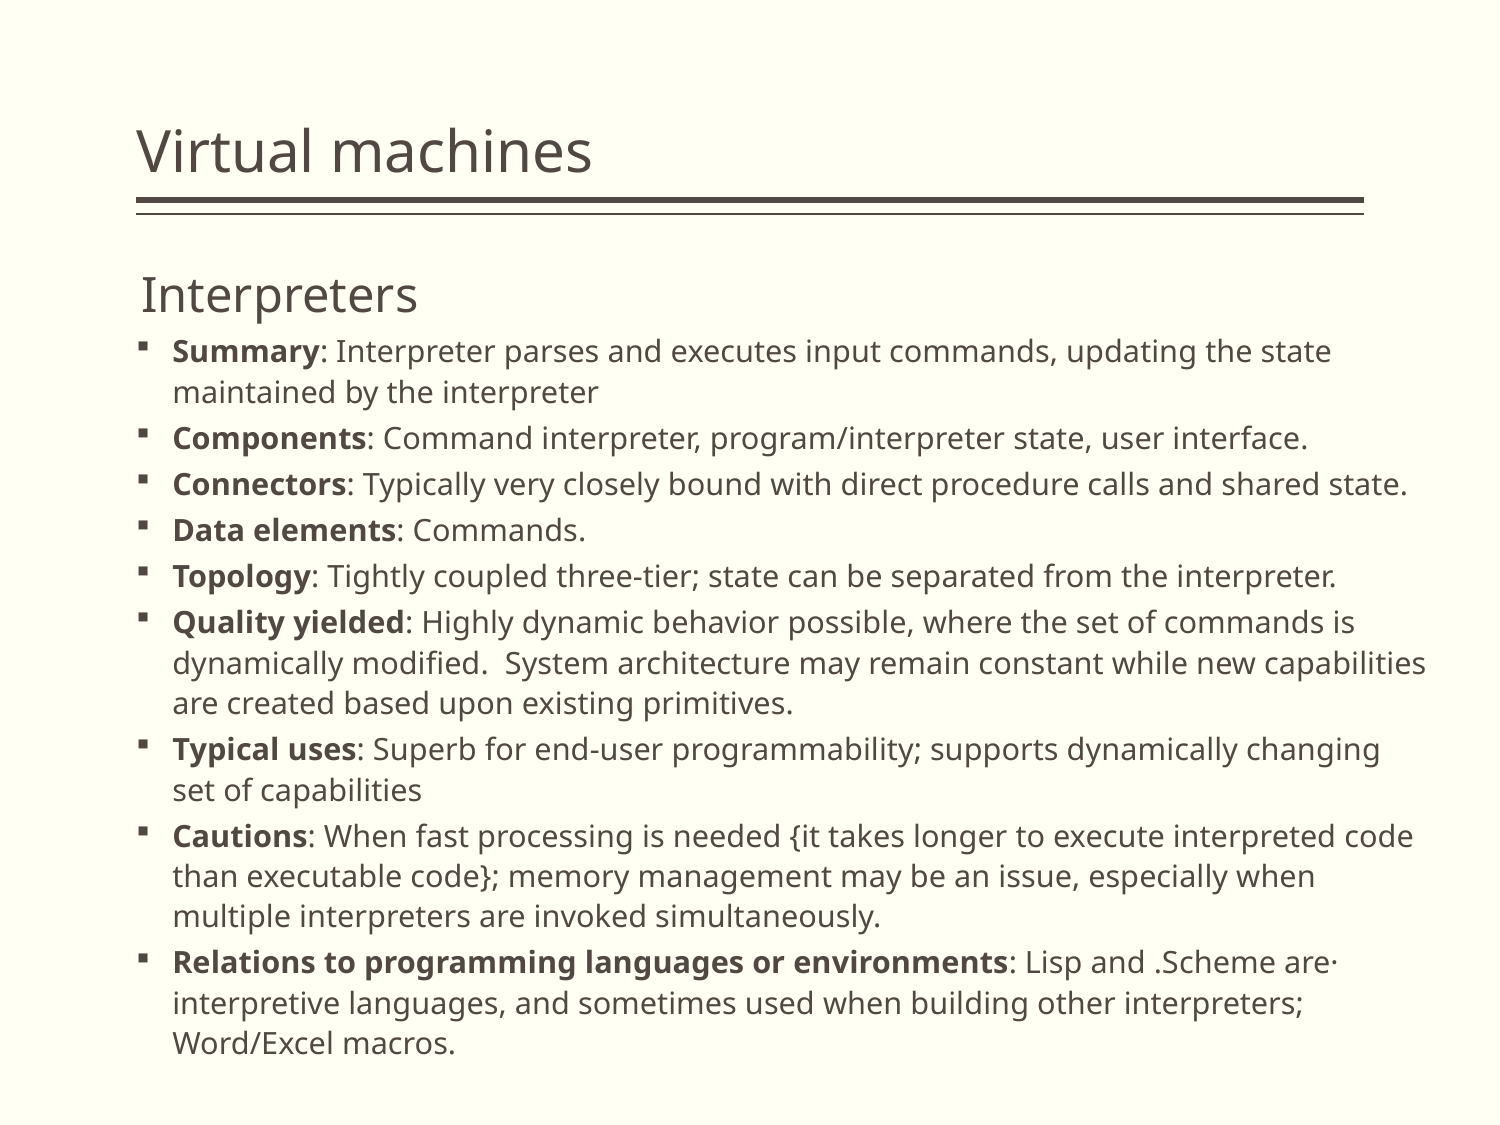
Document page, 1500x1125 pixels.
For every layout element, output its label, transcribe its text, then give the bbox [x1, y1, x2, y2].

title Virtual machines [135, 12, 1364, 193]
list Interpreters Summary: Interpreter parses and executes input commands, updating the state maintained by the interpreter Components: Command interpreter, program/interpreter state, user interface. Connectors: Typically very closely bound with direct procedure calls and shared state. Data elements: Commands. Topology: Tightly coupled three-tier; state can be separated from the interpreter. Quality yielded: Highly dynamic behavior possible, where the set of commands is dynamically modified. System architecture may remain constant while new capabilities are created based upon existing primitives. Typical uses: Superb for end-user programmability; supports dynamically changing set of capabilities Cautions: When fast processing is needed {it takes longer to execute interpreted code than executable code}; memory management may be an issue, especially when multiple interpreters are invoked simultaneously. Relations to programming languages or environments: Lisp and .Scheme are· interpretive languages, and sometimes used when building other interpreters; Word/Excel macros. [135, 262, 1432, 1105]
